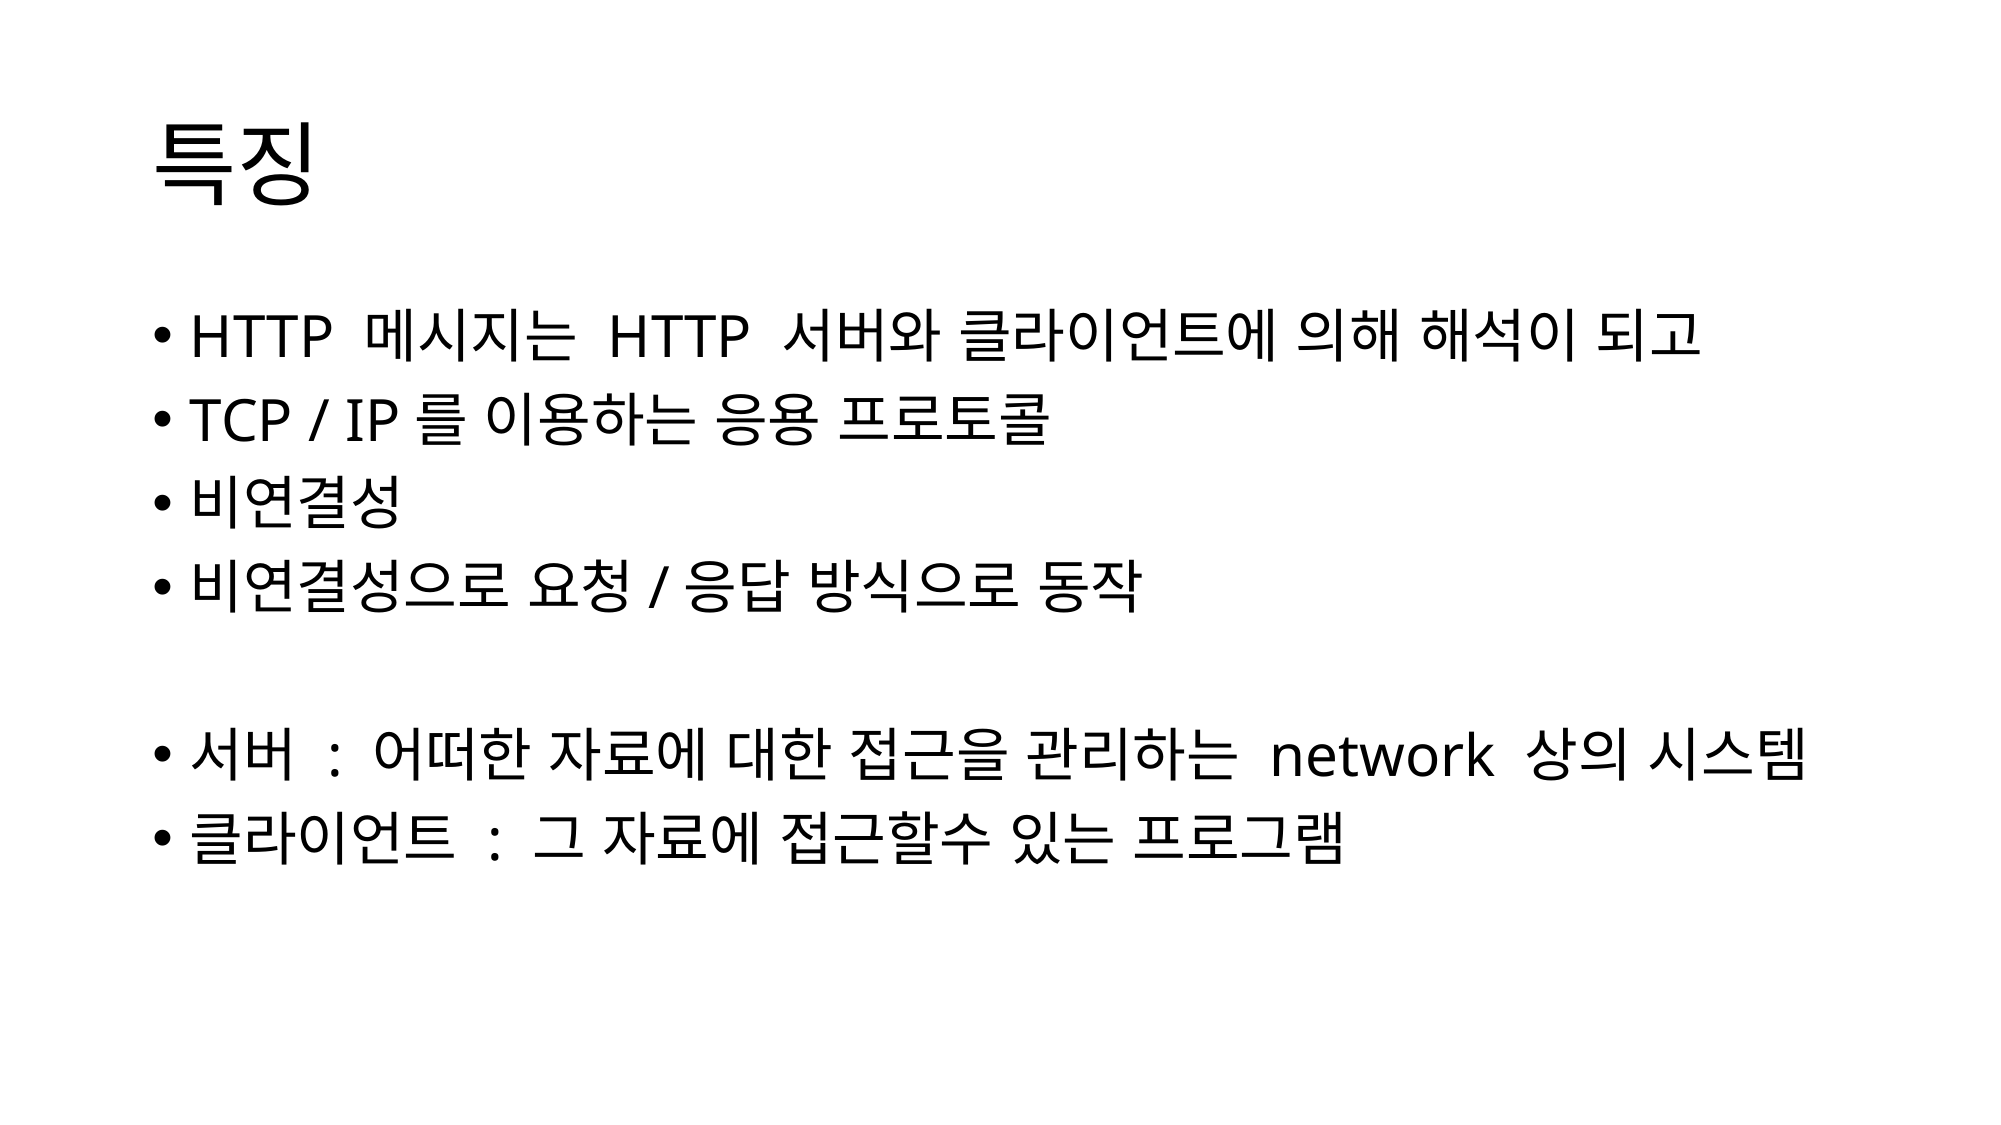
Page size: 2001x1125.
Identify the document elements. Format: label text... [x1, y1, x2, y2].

list HTTP 메시지는 HTTP 서버와 클라이언트에 의해 해석이 되고 TCP / IP를 이용하는 응용 프로토콜 비연결성 비연결성으로 요청/응답 방식으로 동작 서버 : 어떠한 자료에 대한 접근을 관리하는 network 상의 시스템 클라이언트 : 그 자료에 접근할수 있는 프로그램 [137, 299, 1863, 1014]
title 특징 [137, 59, 1863, 278]
